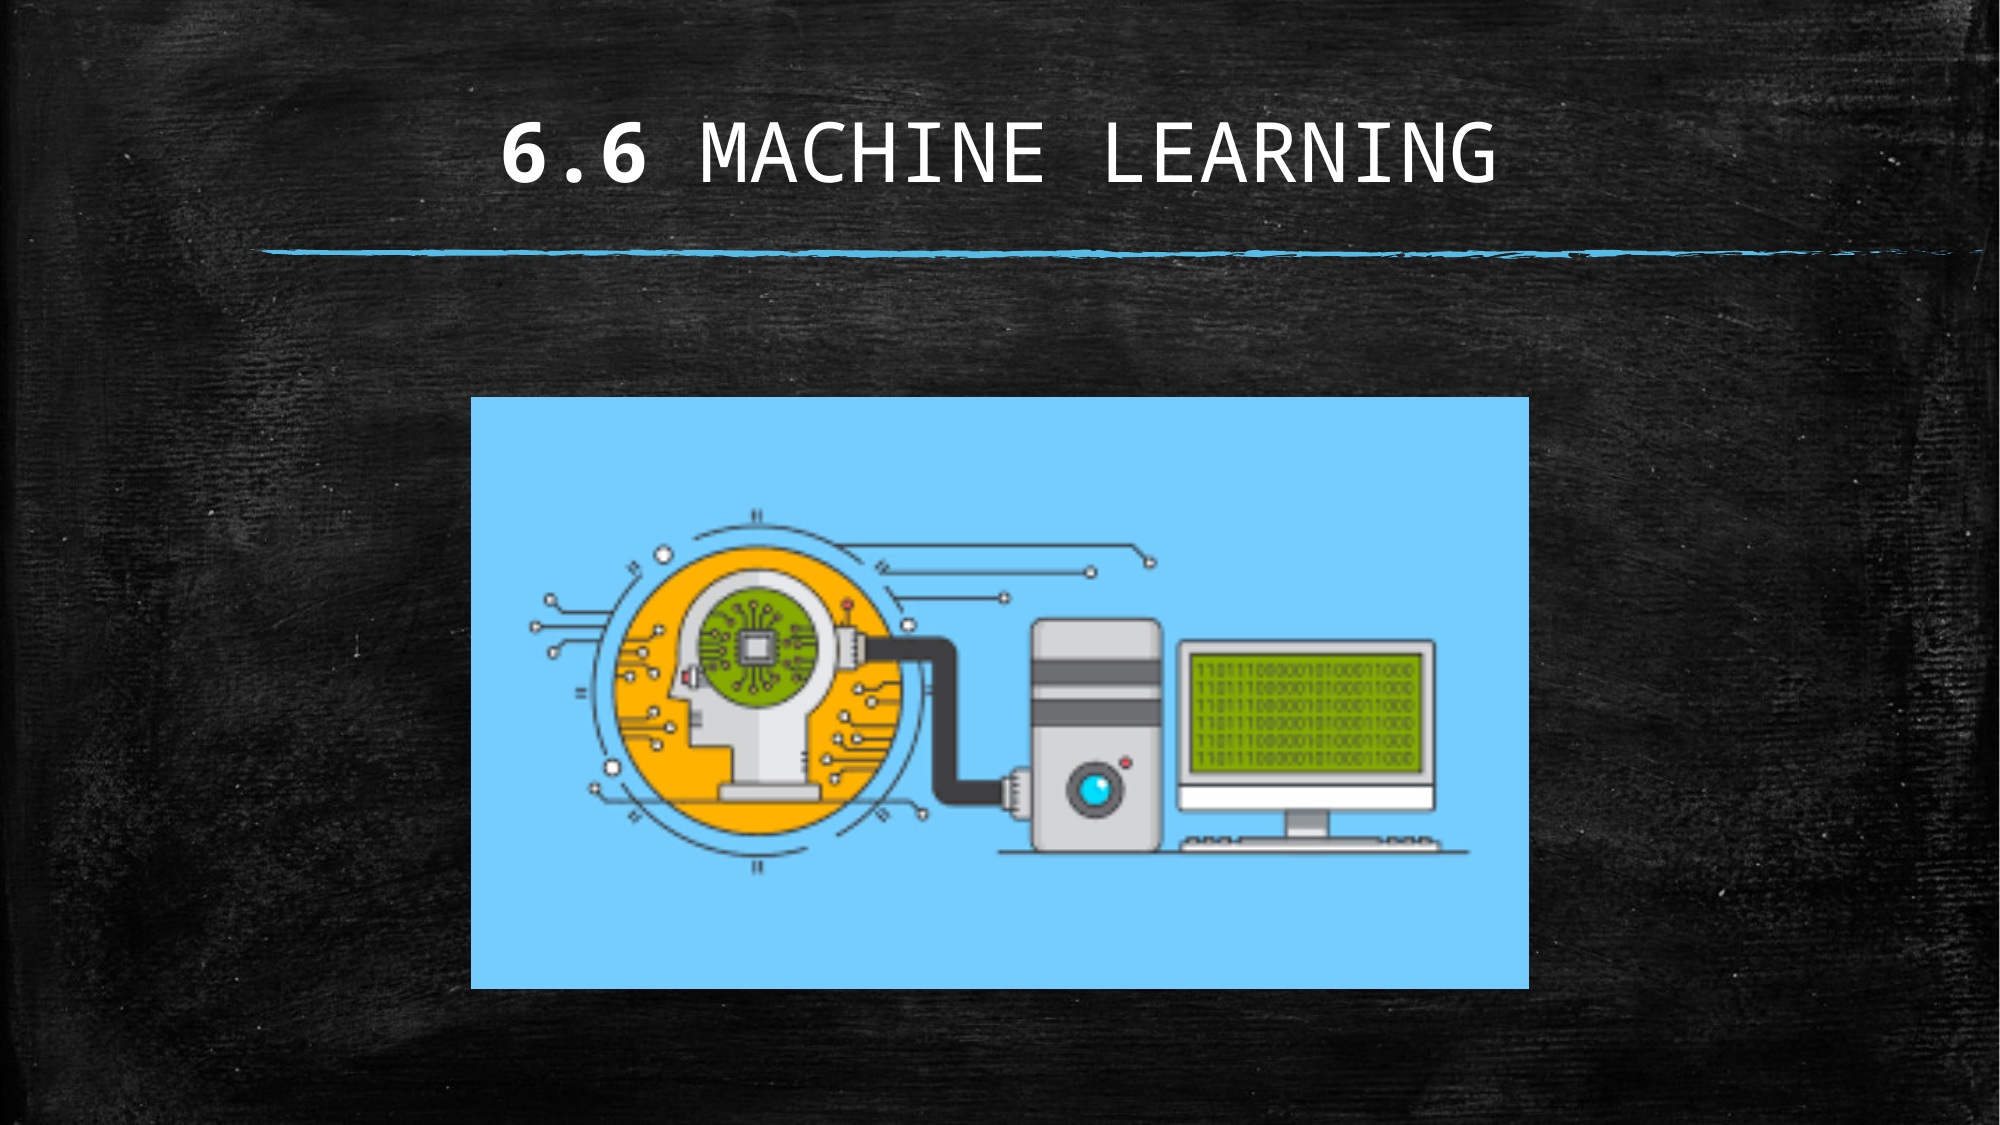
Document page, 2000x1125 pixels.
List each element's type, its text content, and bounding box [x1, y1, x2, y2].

title 6.6 MACHINE LEARNING [193, 41, 1806, 209]
picture [471, 397, 1529, 990]
